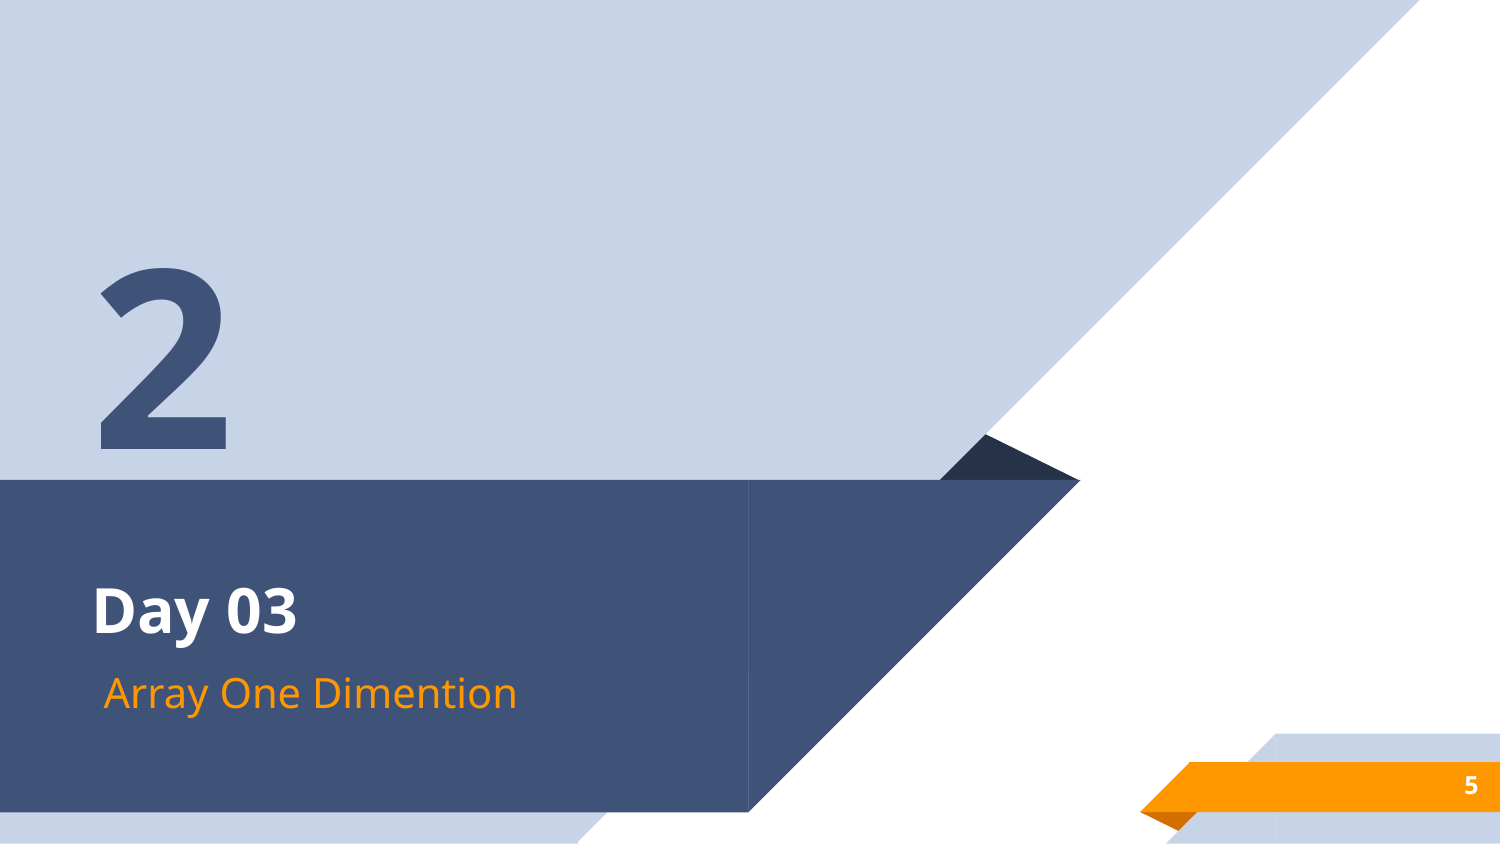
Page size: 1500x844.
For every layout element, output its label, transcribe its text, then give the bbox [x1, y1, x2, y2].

slide_number 5 [1249, 760, 1494, 813]
text_box 2 [76, 0, 434, 515]
subtitle Array One Dimention [76, 652, 748, 781]
title Day 03 [76, 470, 748, 652]
